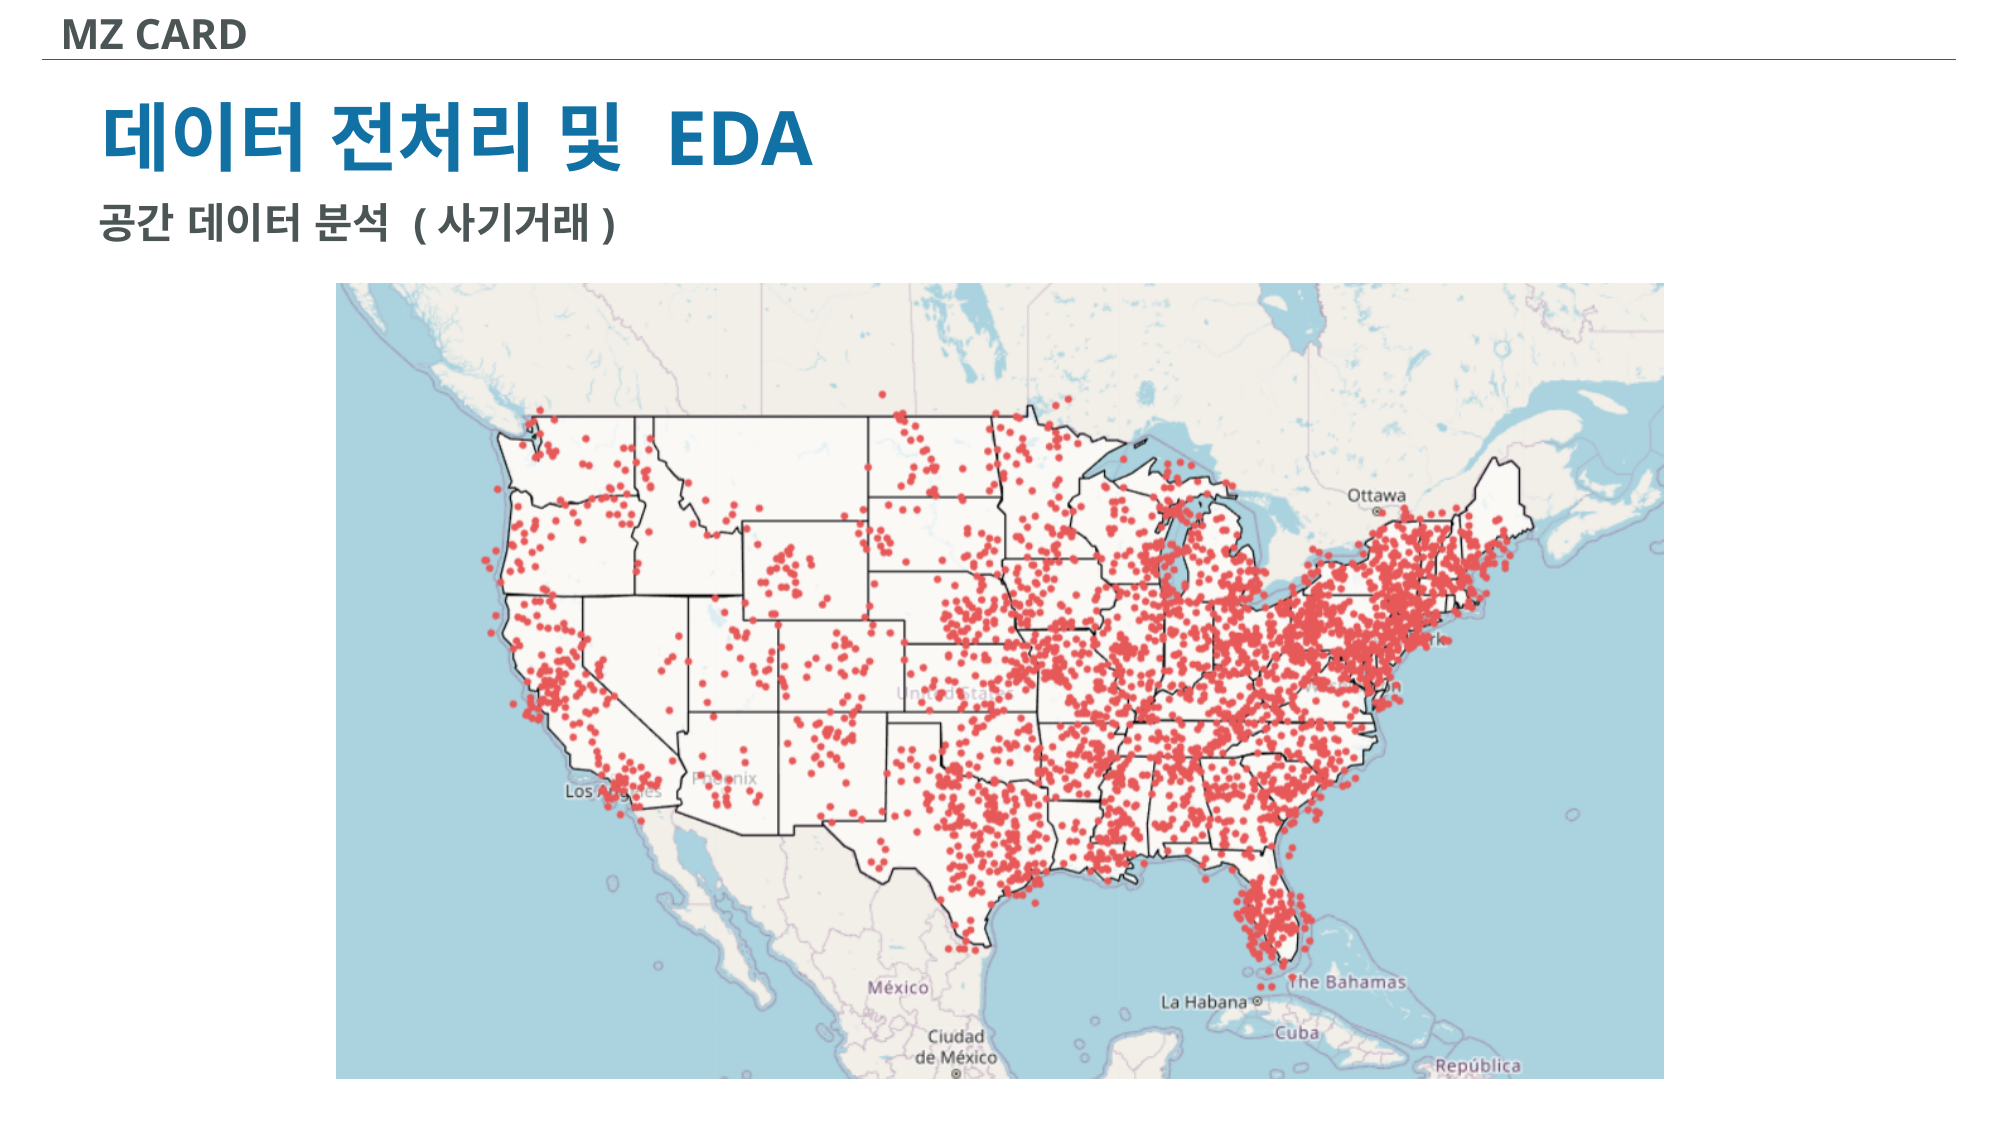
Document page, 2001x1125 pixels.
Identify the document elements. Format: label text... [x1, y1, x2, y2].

text_box MZ CARD [45, 0, 264, 59]
text_box MZ CARD [45, 60, 264, 65]
picture [336, 283, 1664, 1079]
text_box 데이터 전처리 및 EDA [86, 83, 828, 188]
text_box 공간 데이터 분석 (사기거래) [83, 189, 902, 255]
